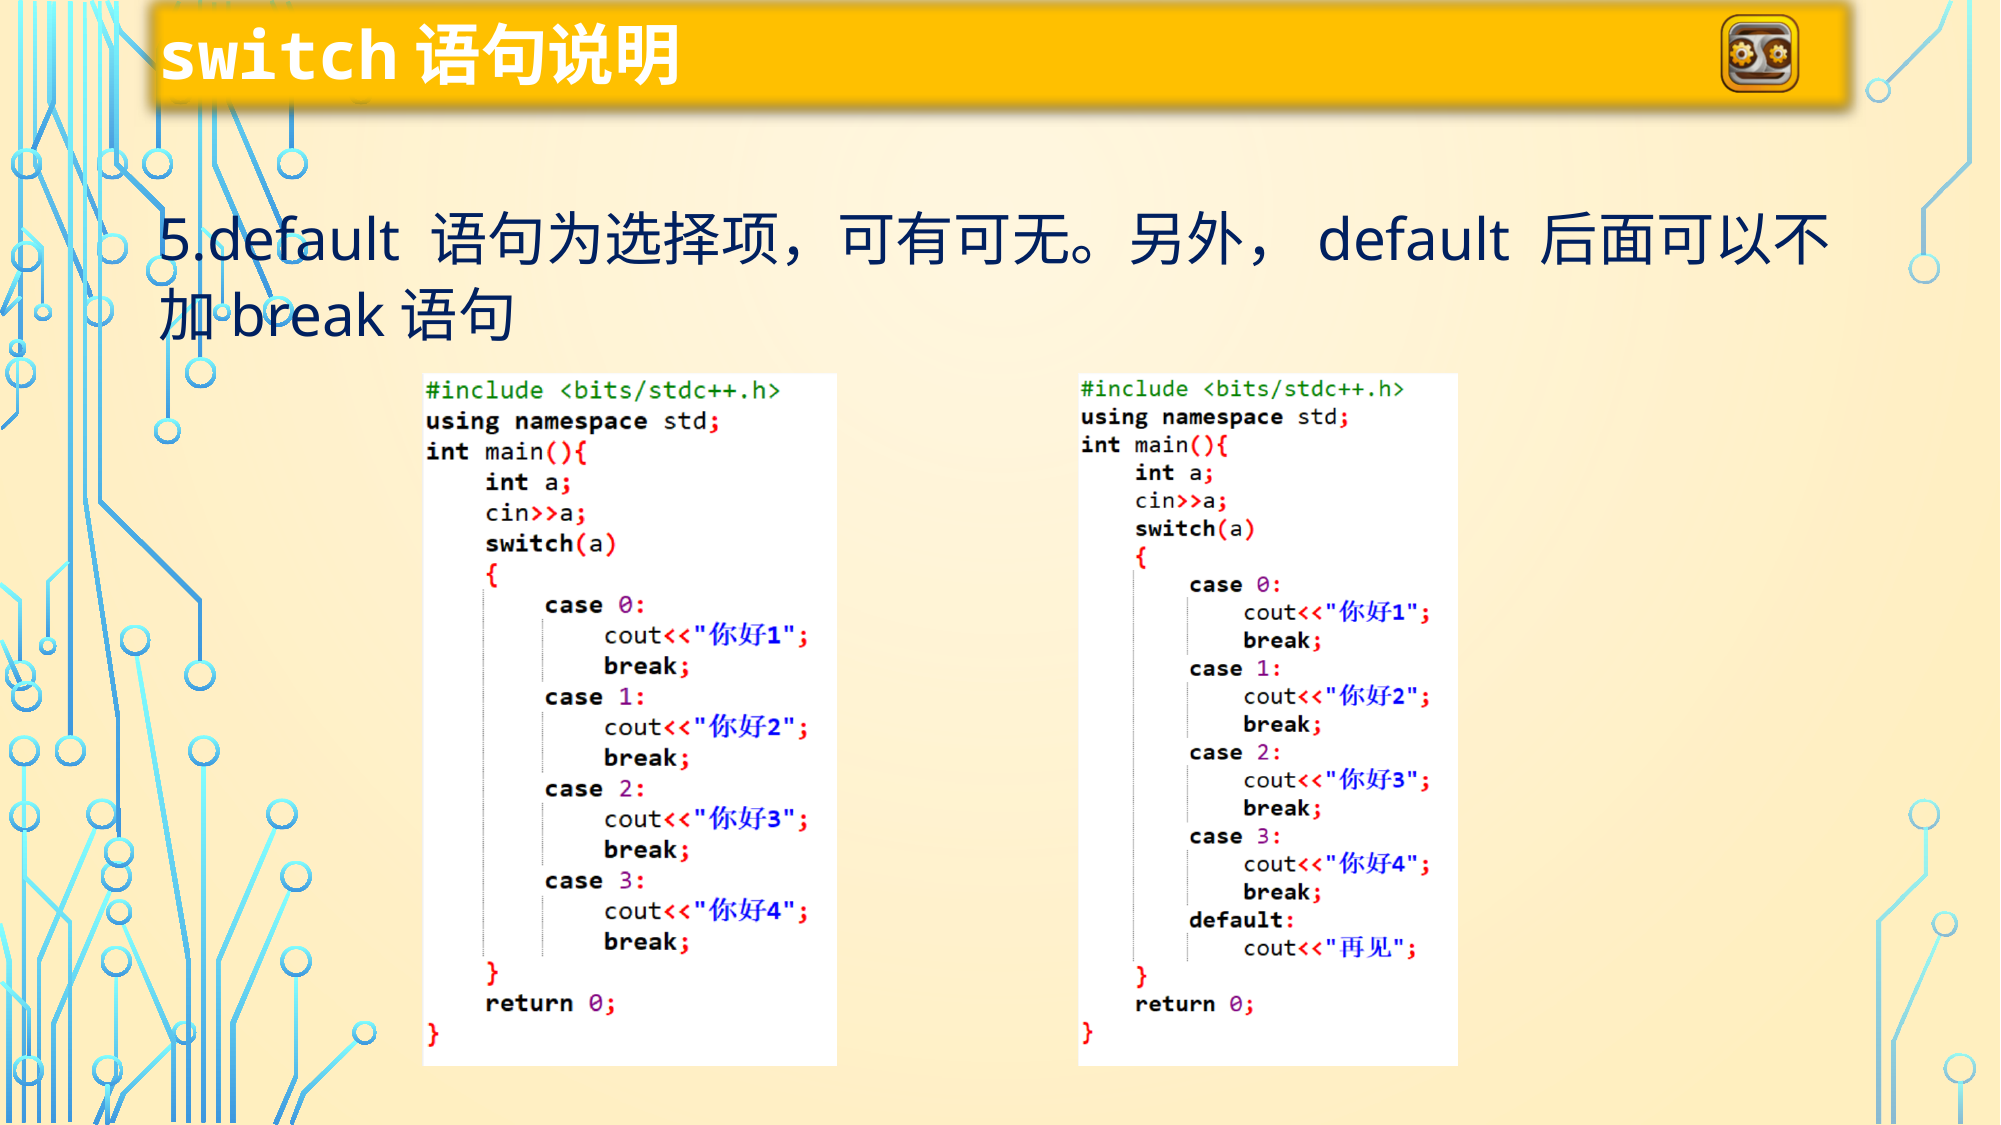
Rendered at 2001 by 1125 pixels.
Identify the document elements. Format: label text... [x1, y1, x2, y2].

picture [1078, 373, 1458, 1066]
text_box 5.default 语句为选择项，可有可无。另外，default 后面可以不加break语句 [143, 187, 1857, 374]
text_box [143, 0, 1857, 115]
picture [422, 373, 837, 1066]
